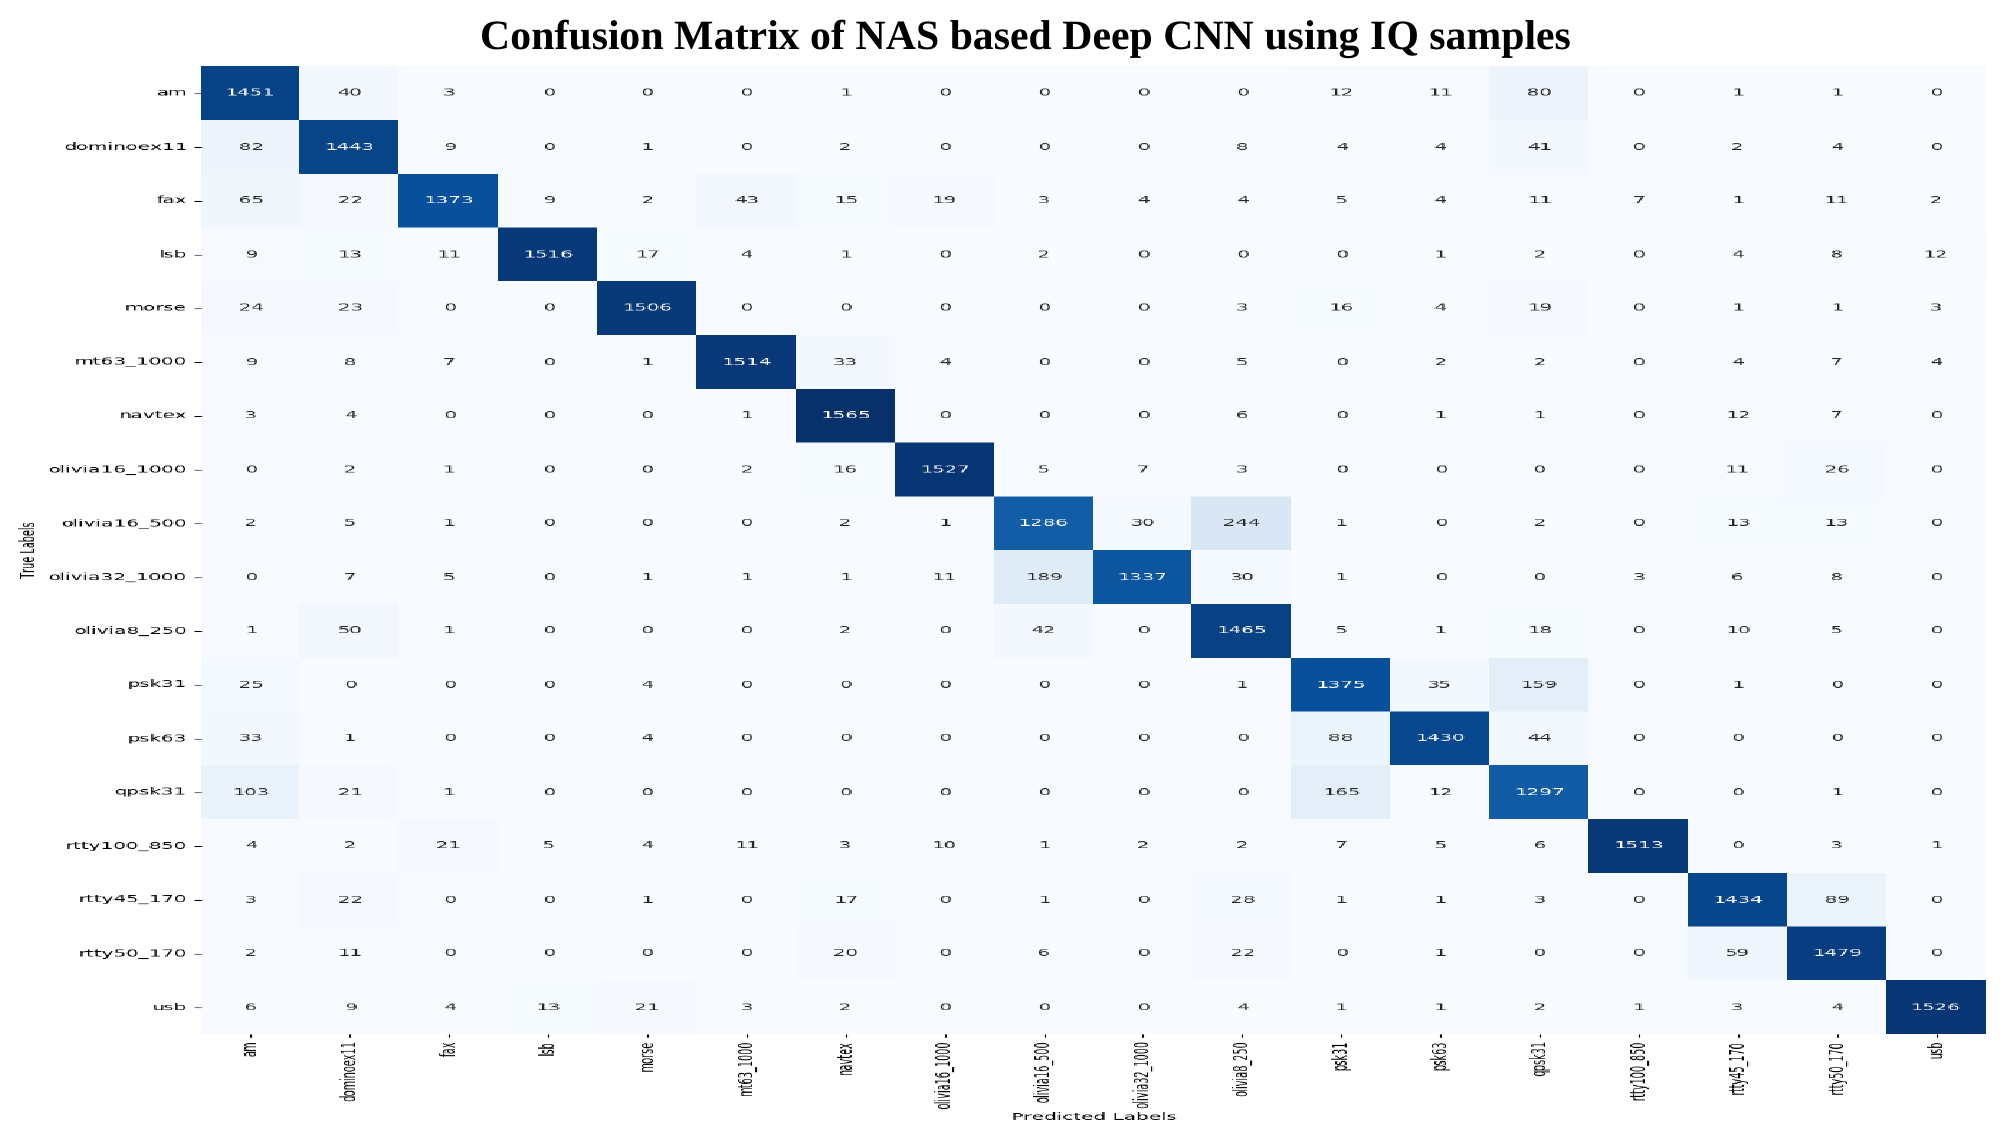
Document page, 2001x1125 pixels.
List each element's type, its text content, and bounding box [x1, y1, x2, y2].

text_box Confusion Matrix of NAS based Deep CNN using IQ samples [464, 0, 1598, 65]
picture [0, 65, 2000, 1125]
